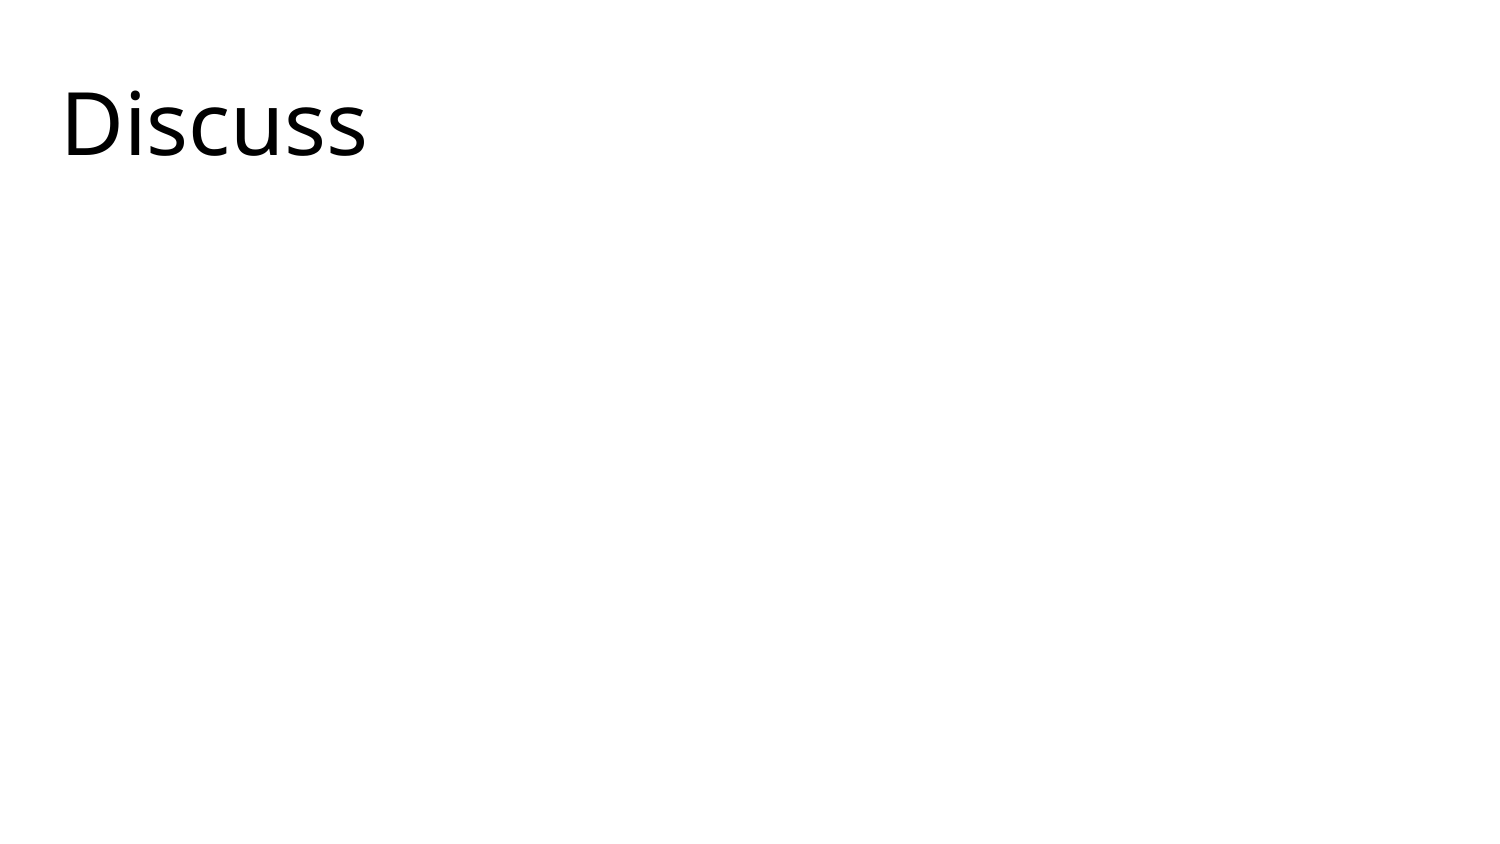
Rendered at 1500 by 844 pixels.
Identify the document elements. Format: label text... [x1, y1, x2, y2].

title Discuss [45, 51, 1443, 189]
